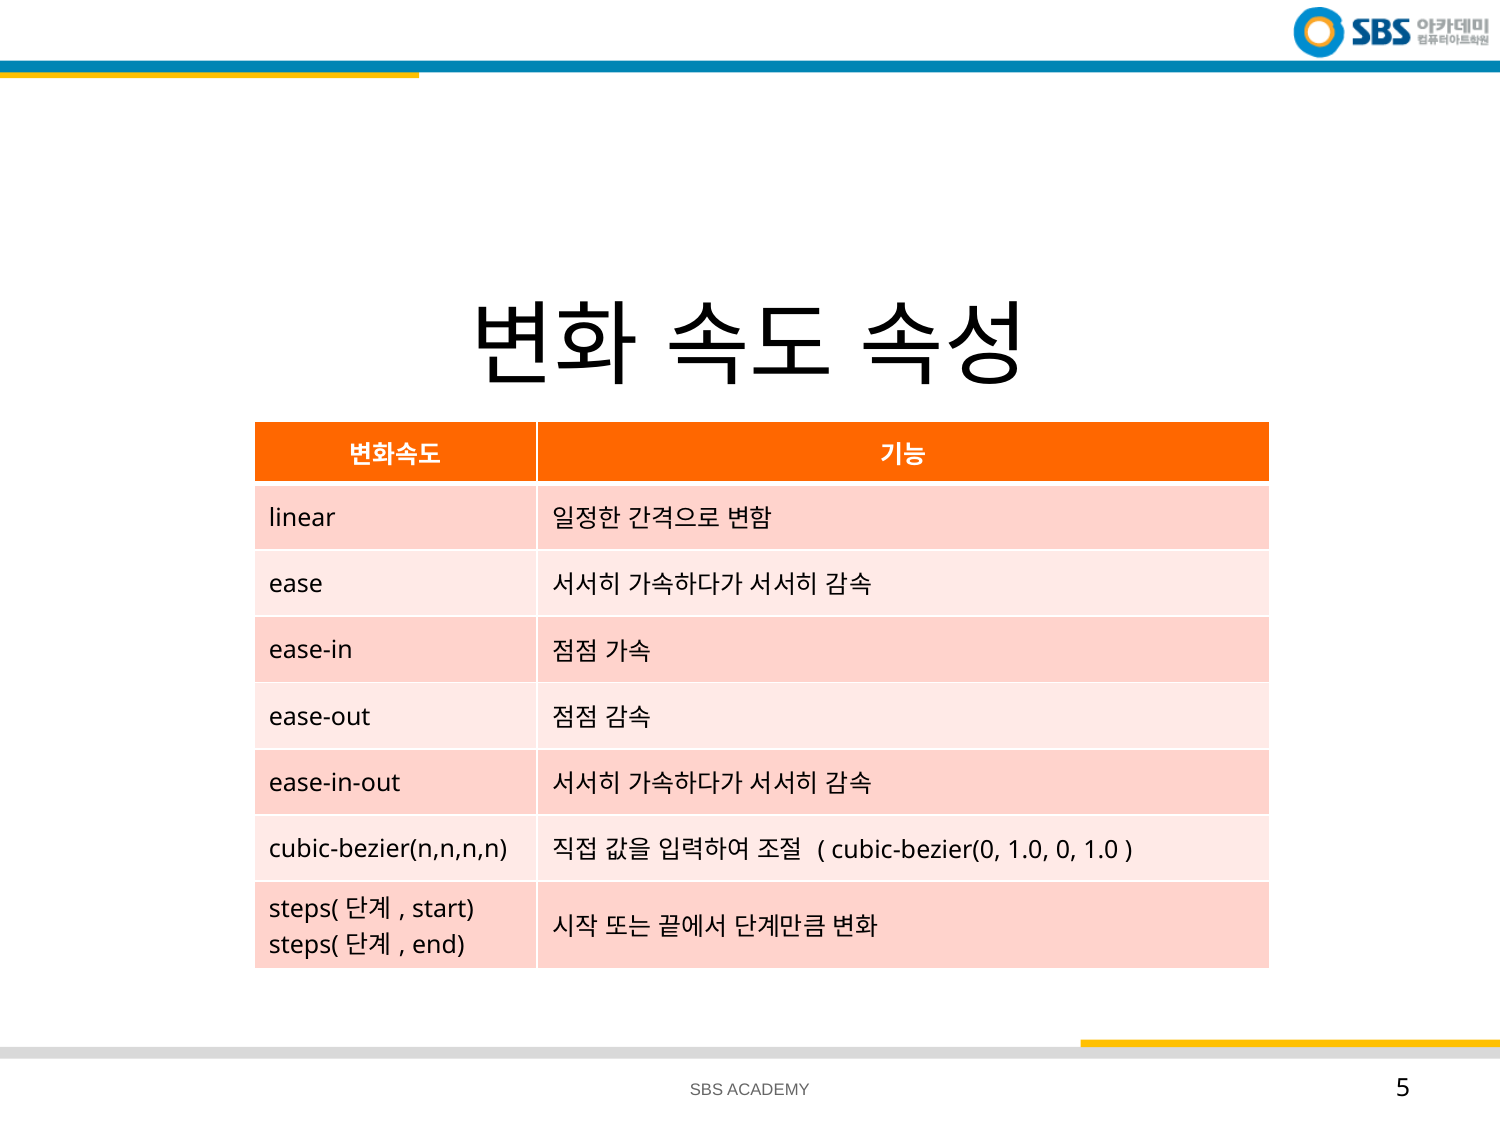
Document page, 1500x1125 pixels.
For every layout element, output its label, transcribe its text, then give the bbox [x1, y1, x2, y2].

table_header 기능 [538, 422, 1269, 481]
table_cell 점점 가속 [538, 617, 1269, 682]
slide_number 5 [1074, 1058, 1425, 1119]
table_cell 일정한 간격으로 변함 [538, 486, 1269, 549]
picture [1293, 7, 1490, 60]
table_cell 점점 감속 [538, 683, 1269, 748]
table_cell cubic-bezier(n,n,n,n) [255, 816, 536, 880]
table_cell 서서히 가속하다가 서서히 감속 [538, 750, 1269, 814]
picture [1305, 17, 1335, 47]
table_cell ease [255, 551, 536, 615]
table_header 변화속도 [255, 422, 536, 481]
table_cell linear [255, 486, 536, 549]
table_cell ease-out [255, 683, 536, 748]
table_cell 시작 또는 끝에서 단계만큼 변화 [538, 882, 1269, 968]
table_cell ease-in-out [255, 750, 536, 814]
title 변화 속도 속성 [0, 267, 1500, 415]
table_cell 서서히 가속하다가 서서히 감속 [538, 551, 1269, 615]
table_cell steps(단계, start) steps(단계, end) [255, 882, 536, 968]
table_cell 직접 값을 입력하여 조절 ( cubic-bezier(0, 1.0, 0, 1.0 ) [538, 816, 1269, 880]
footer SBS ACADEMY [512, 1058, 988, 1119]
table_cell ease-in [255, 617, 536, 682]
